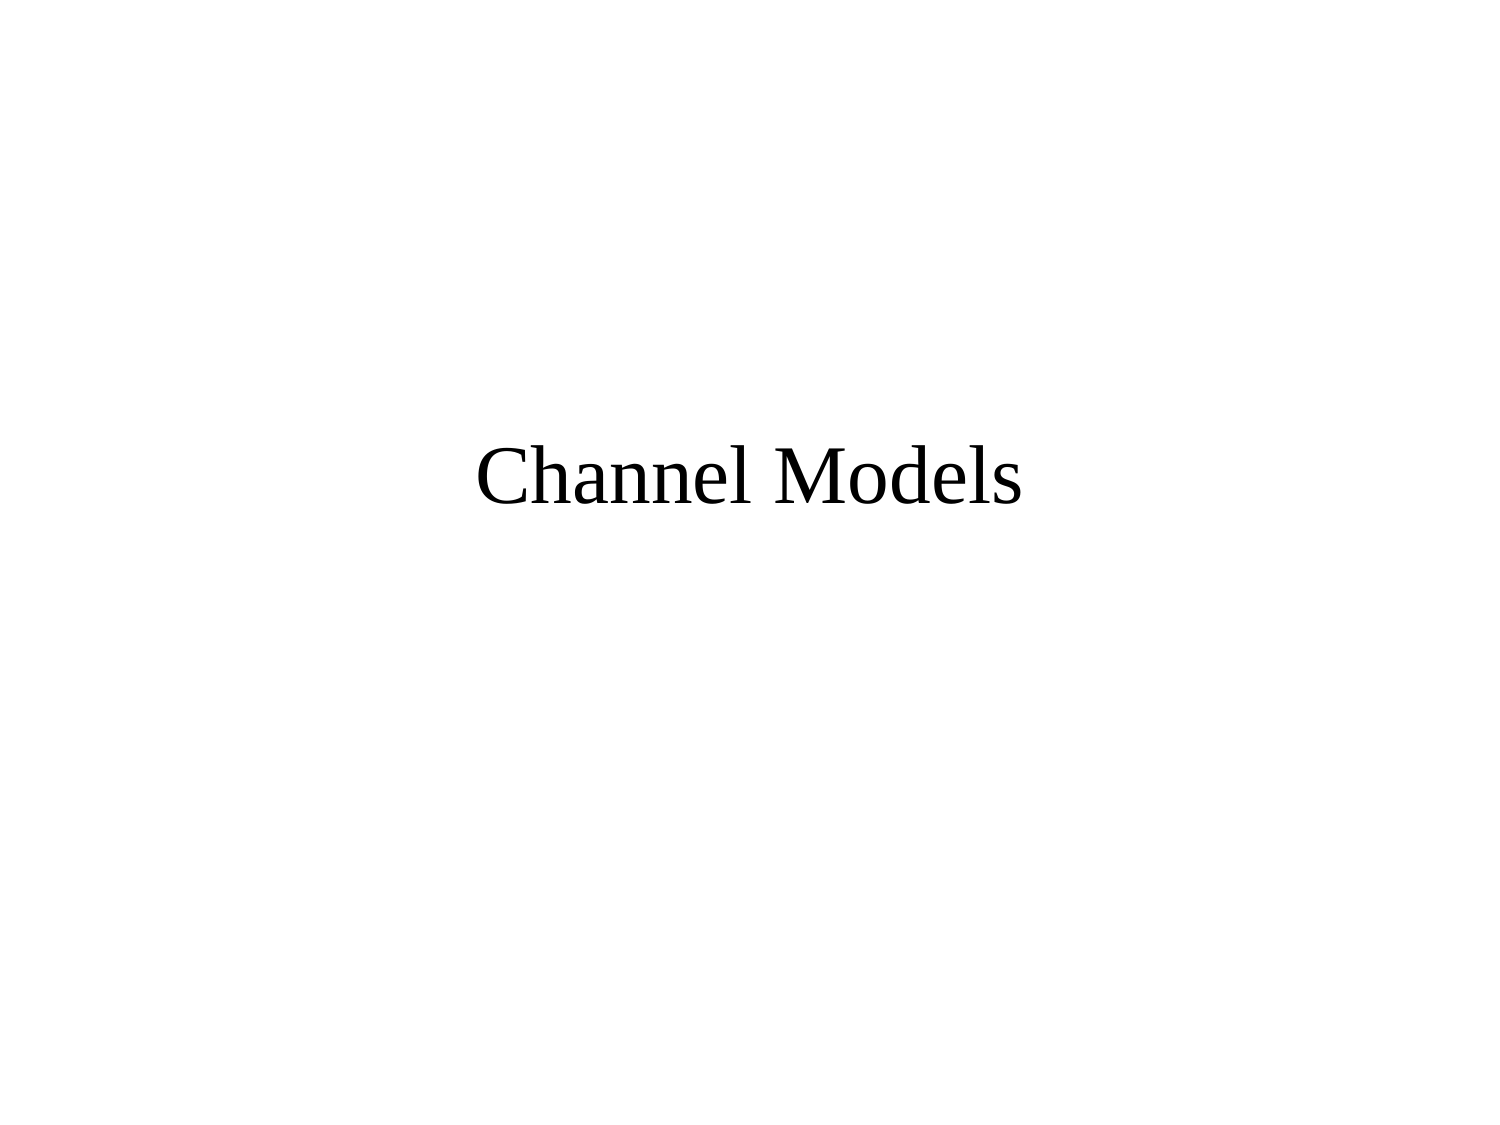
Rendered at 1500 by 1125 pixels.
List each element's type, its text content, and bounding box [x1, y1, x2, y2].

title Channel Models [112, 349, 1388, 591]
